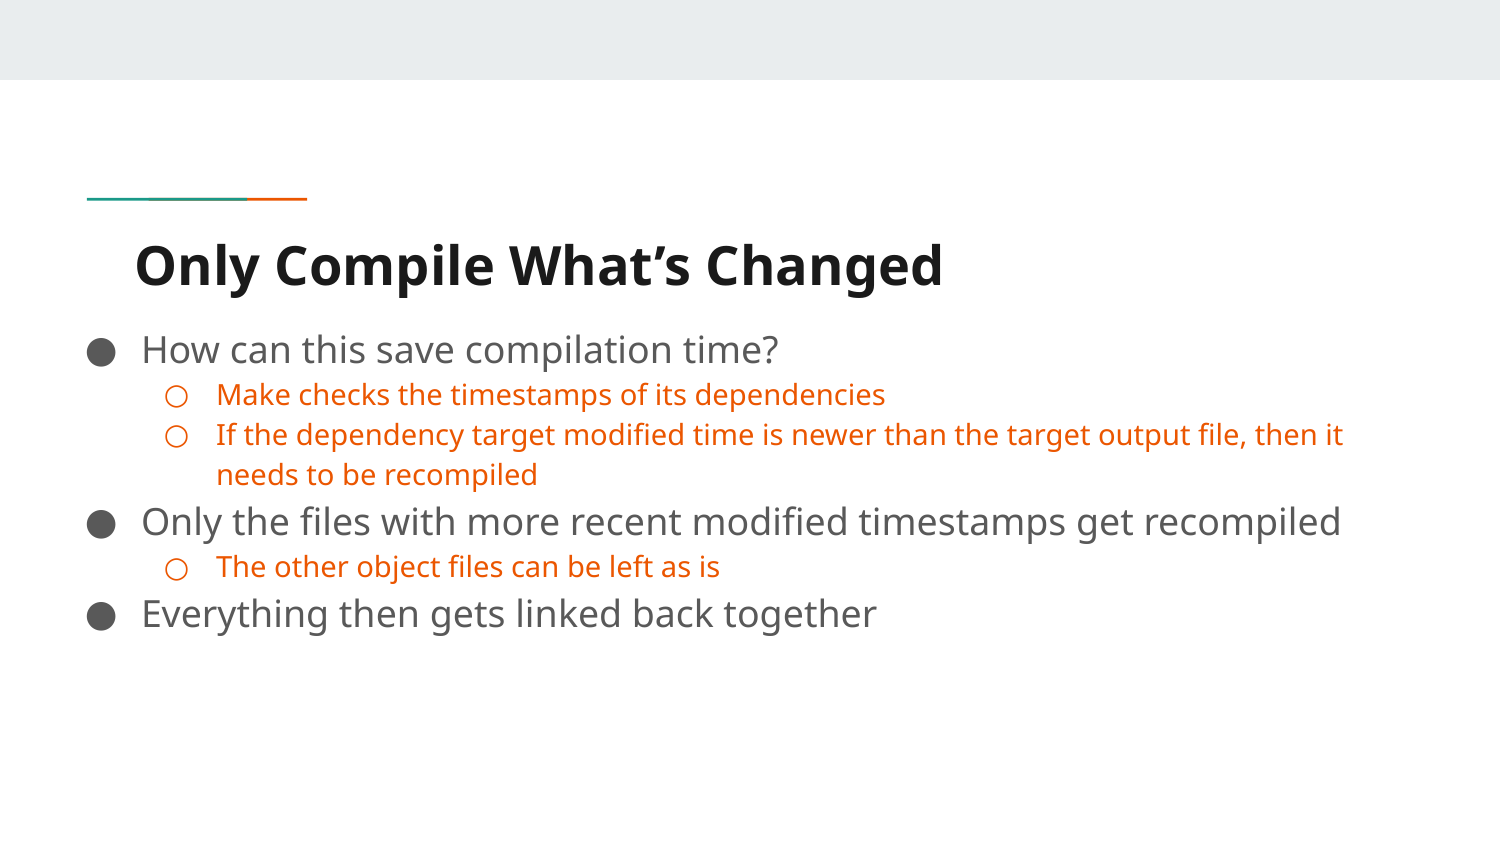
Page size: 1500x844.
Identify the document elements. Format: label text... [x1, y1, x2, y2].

list How can this save compilation time? Make checks the timestamps of its dependencies If the dependency target modified time is newer than the target output file, then it needs to be recompiled Only the files with more recent modified timestamps get recompiled The other object files can be left as is Everything then gets linked back together [51, 304, 1446, 755]
title Only Compile What’s Changed [119, 216, 1381, 304]
